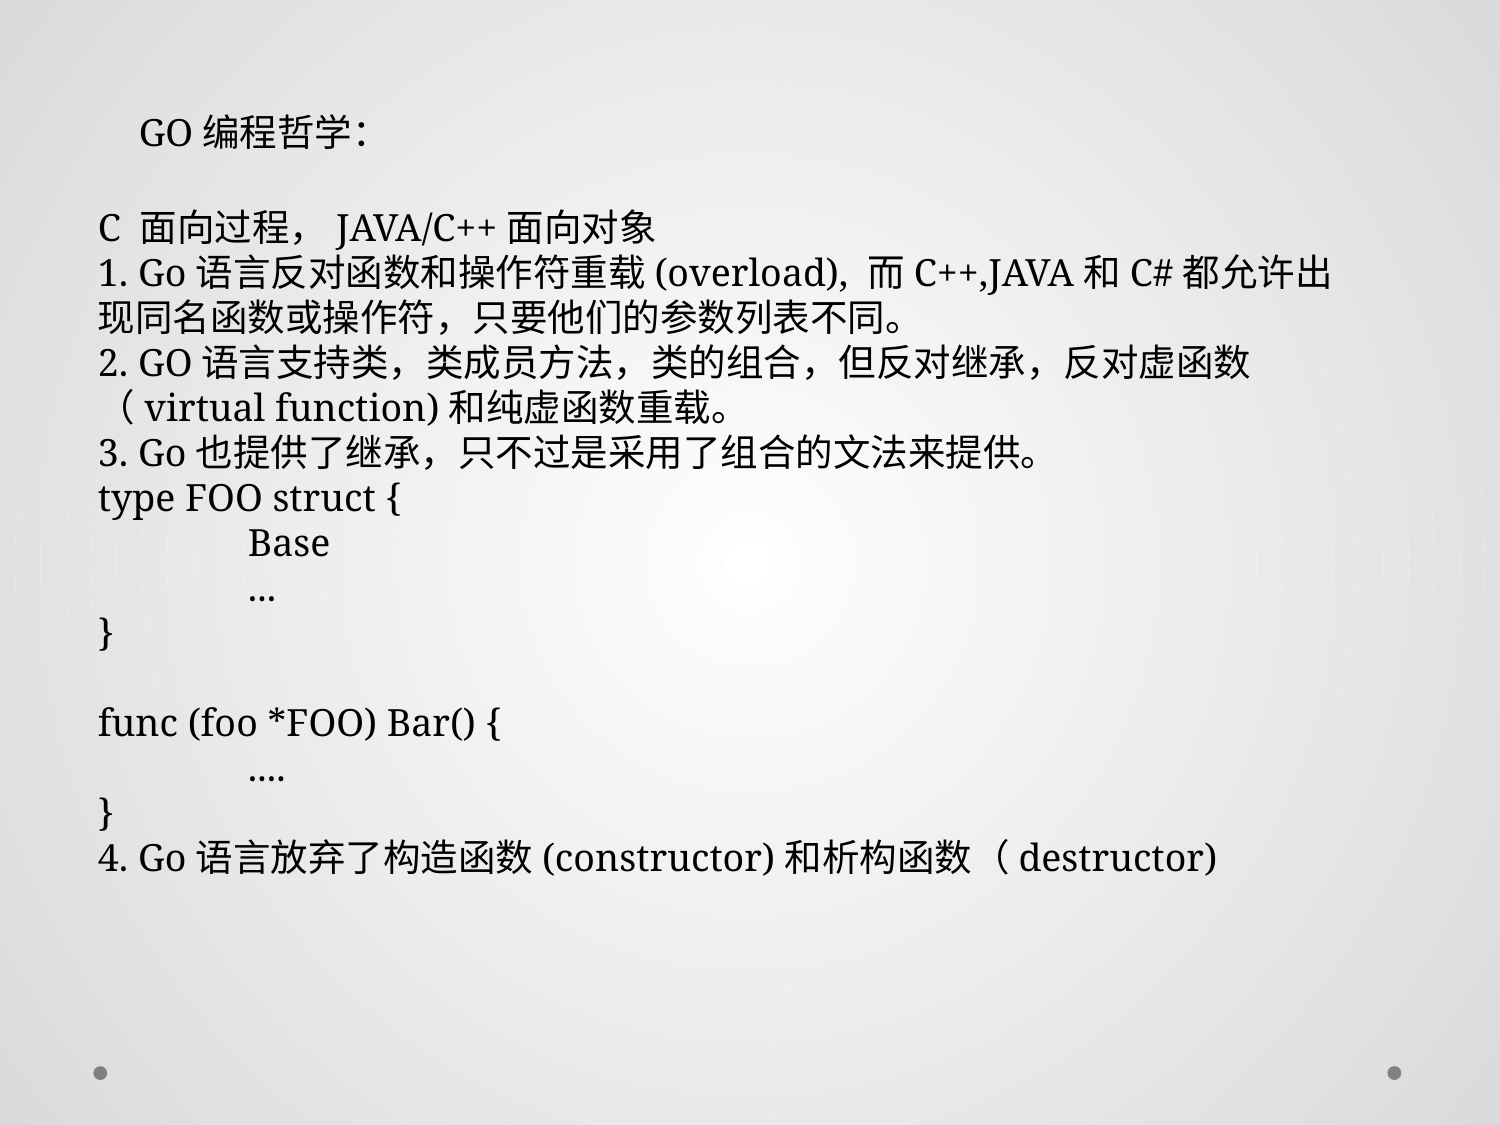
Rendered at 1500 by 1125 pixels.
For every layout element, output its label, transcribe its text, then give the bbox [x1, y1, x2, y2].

text_box GO编程哲学： [123, 101, 869, 162]
text_box C 面向过程，JAVA/C++面向对象 1. Go语言反对函数和操作符重载(overload), 而C++,JAVA和C#都允许出现同名函数或操作符，只要他们的参数列表不同。 2. GO语言支持类，类成员方法，类的组合，但反对继承，反对虚函数（virtual function)和纯虚函数重载。 3. Go也提供了继承，只不过是采用了组合的文法来提供。 type FOO struct { Base ... } func (foo *FOO) Bar() { .... } 4. Go语言放弃了构造函数(constructor)和析构函数（destructor) [83, 196, 1383, 886]
